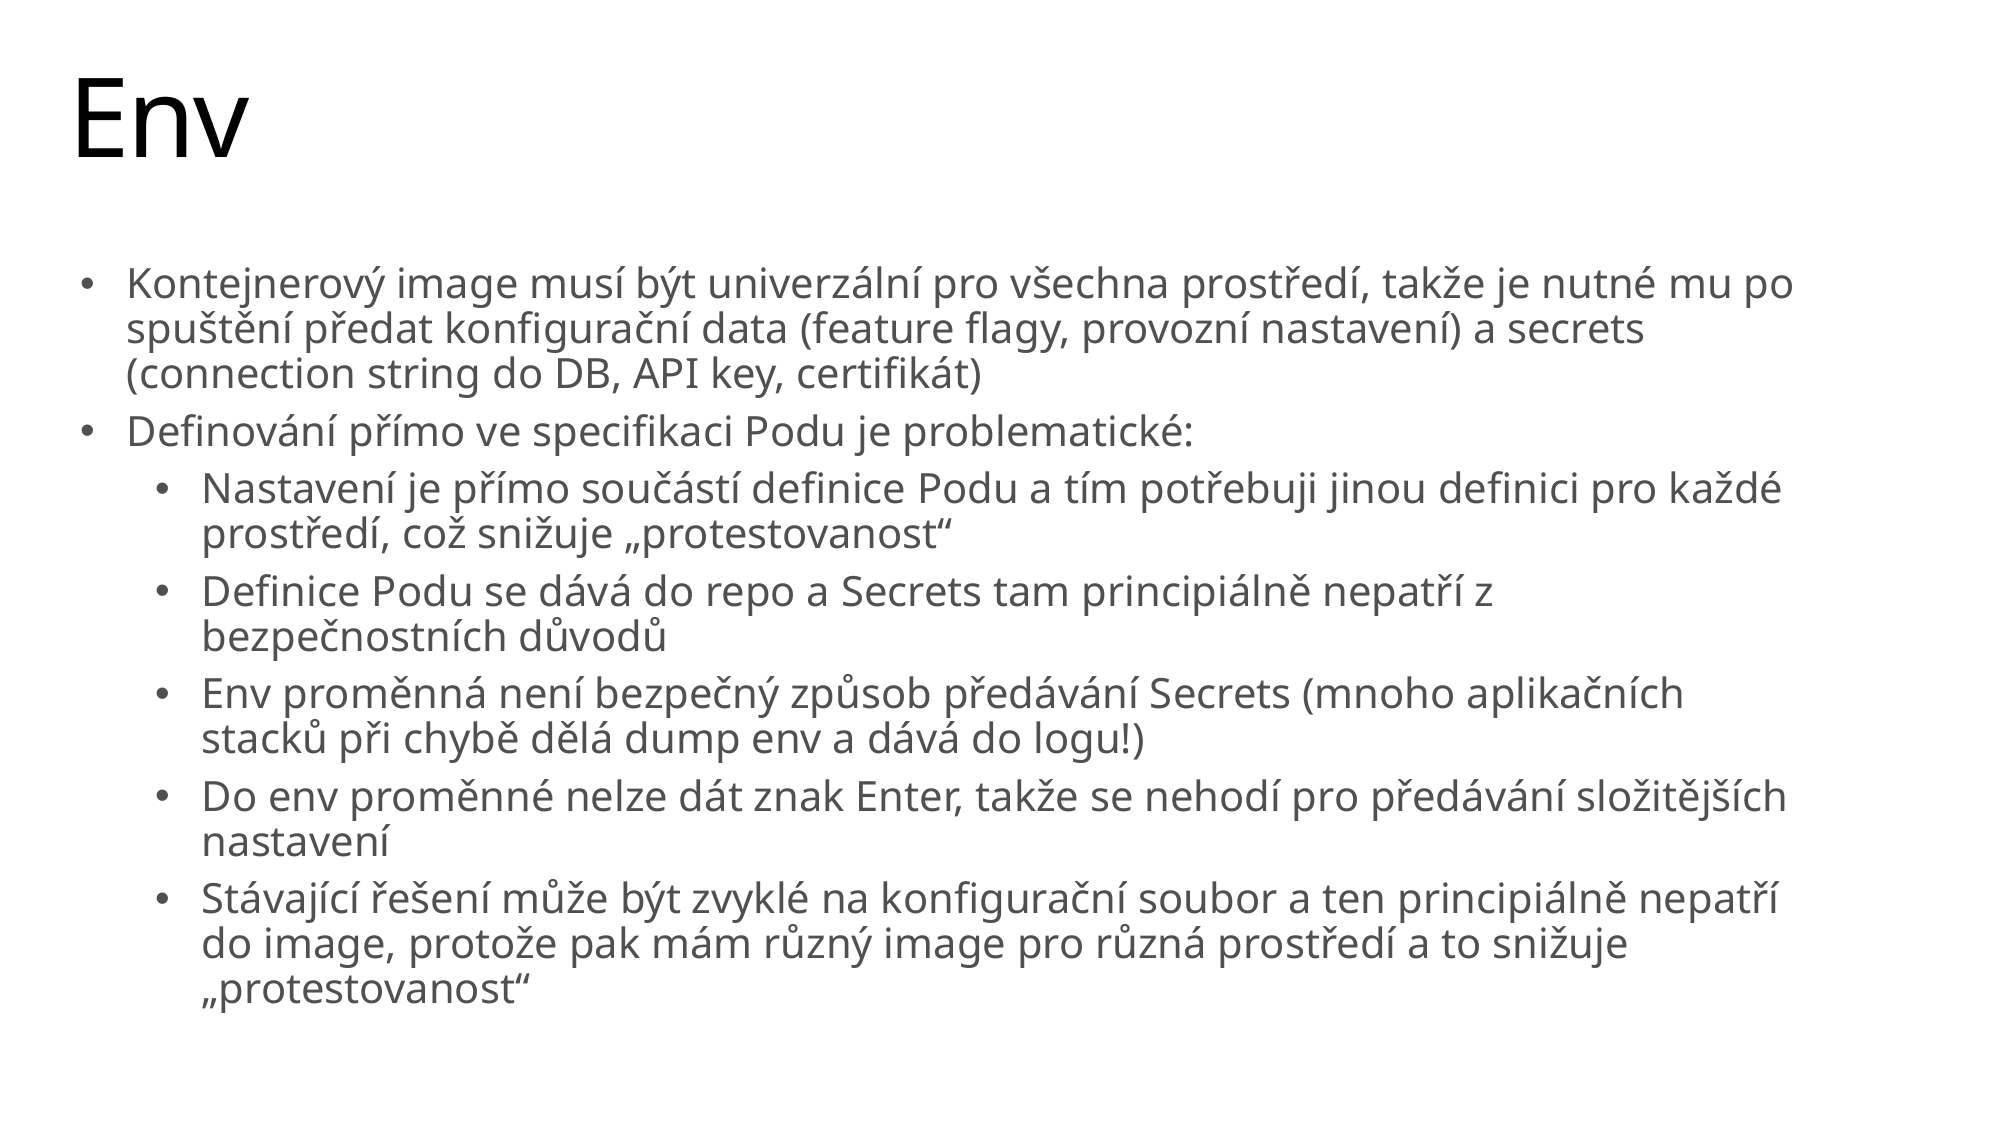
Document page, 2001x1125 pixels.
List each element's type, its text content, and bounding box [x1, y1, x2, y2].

title Env [44, 47, 1957, 196]
text_box Kontejnerový image musí být univerzální pro všechna prostředí, takže je nutné mu po spuštění předat konfigurační data (feature flagy, provozní nastavení) a secrets (connection string do DB, API key, certifikát) Definování přímo ve specifikaci Podu je problematické: Nastavení je přímo součástí definice Podu a tím potřebuji jinou definici pro každé prostředí, což snižuje „protestovanost“ Definice Podu se dává do repo a Secrets tam principiálně nepatří z bezpečnostních důvodů Env proměnná není bezpečný způsob předávání Secrets (mnoho aplikačních stacků při chybě dělá dump env a dává do logu!) Do env proměnné nelze dát znak Enter, takže se nehodí pro předávání složitějších nastavení Stávající řešení může být zvyklé na konfigurační soubor a ten principiálně nepatří do image, protože pak mám různý image pro různá prostředí a to snižuje „protestovanost“ [0, 238, 1837, 1038]
